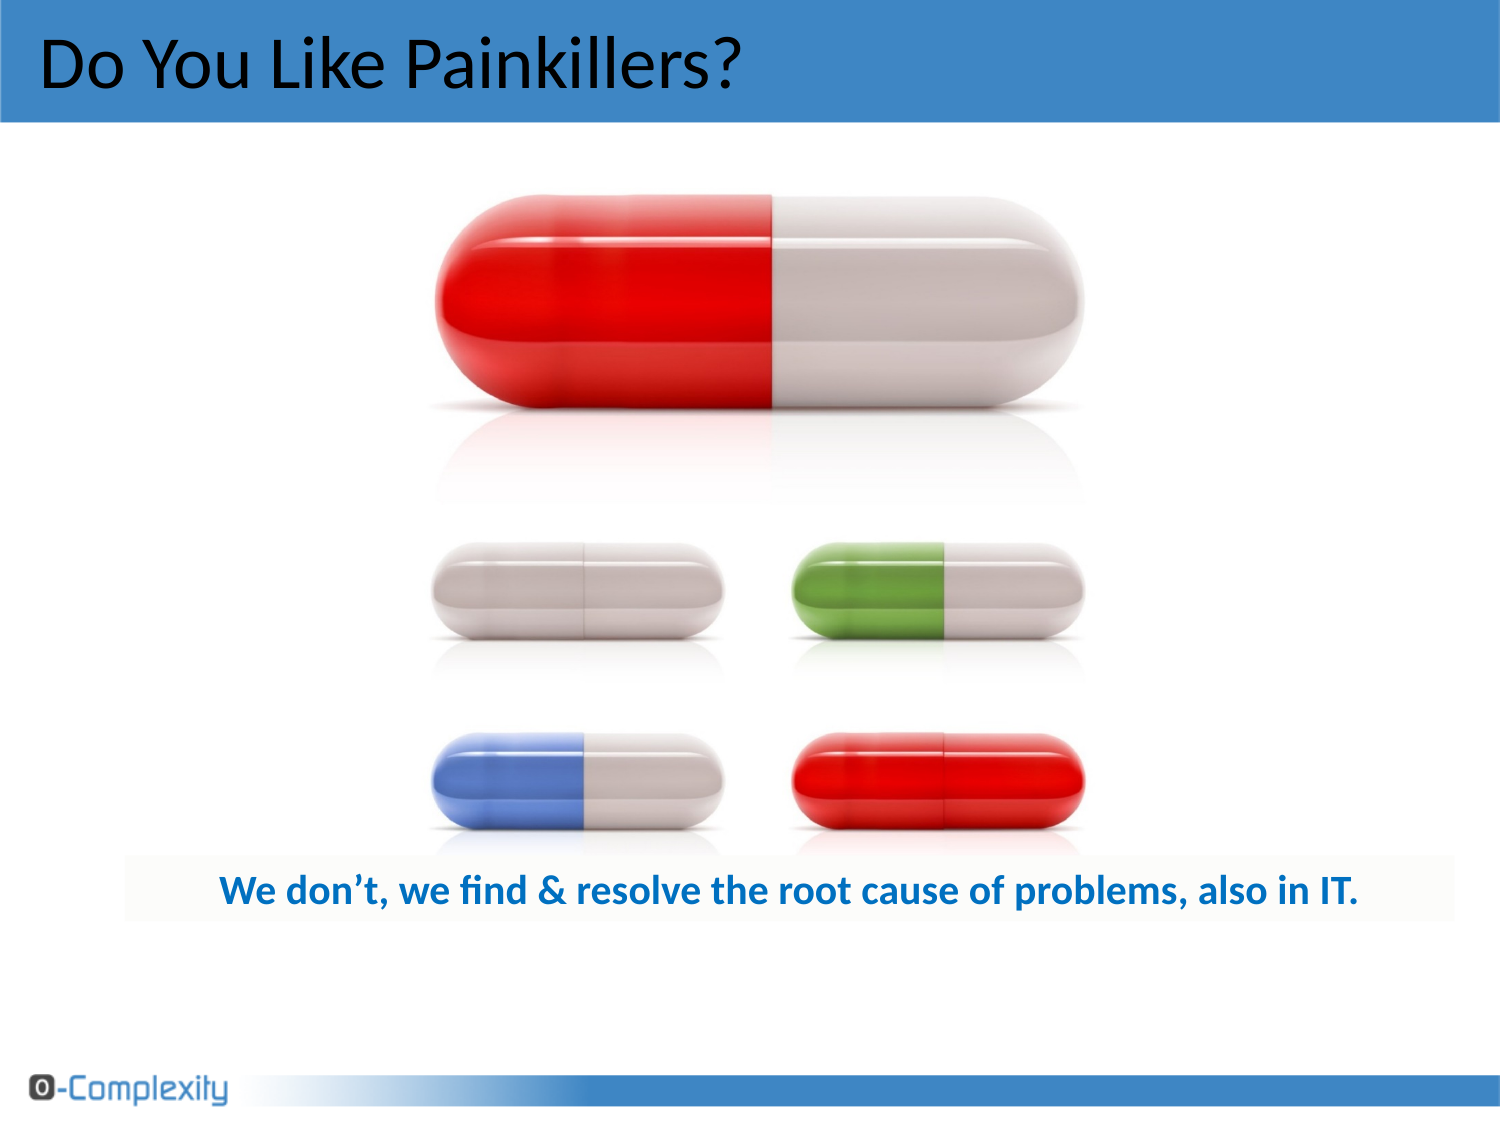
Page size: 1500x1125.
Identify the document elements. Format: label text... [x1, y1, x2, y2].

text_box We don’t, we find & resolve the root cause of problems, also in IT. [124, 855, 1455, 922]
picture [399, 174, 1114, 889]
title Do You Like Painkillers? [24, 6, 1463, 112]
picture [0, 1074, 1500, 1125]
picture [0, 0, 1500, 124]
